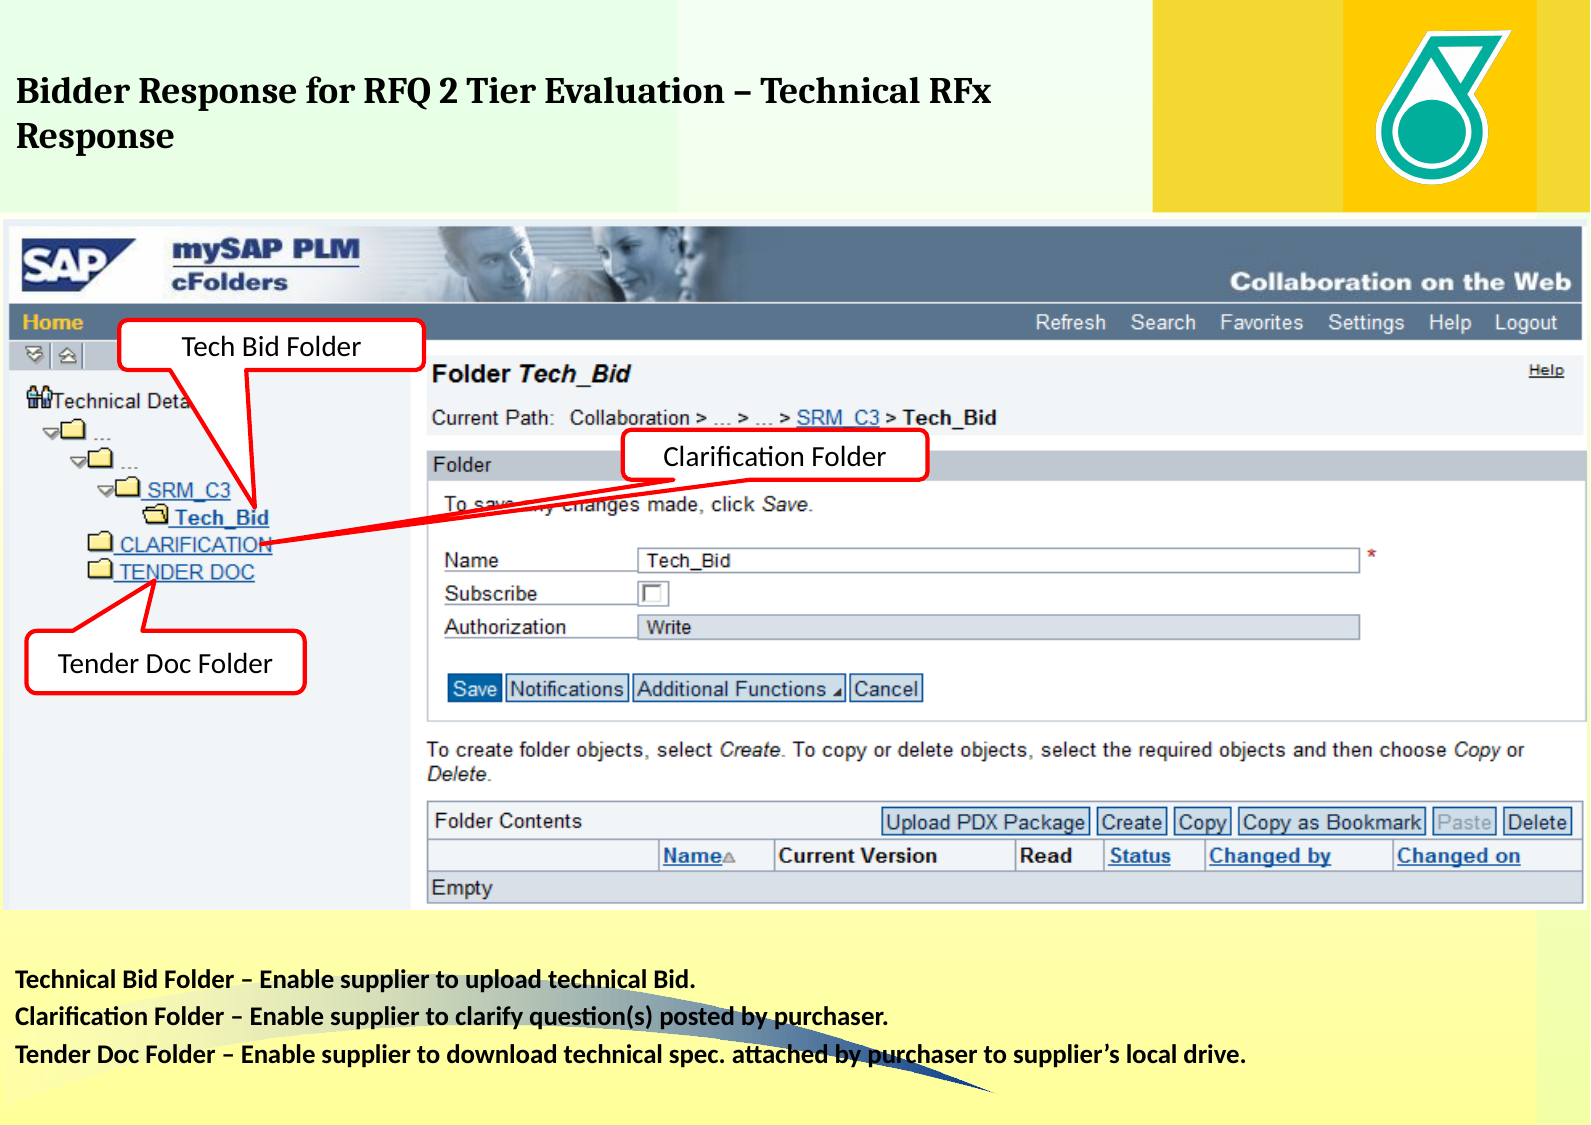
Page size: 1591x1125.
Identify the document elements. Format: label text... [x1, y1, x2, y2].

list Technical Bid Folder – Enable supplier to upload technical Bid. Clarification Folder – Enable supplier to clarify question(s) posted by purchaser. Tender Doc Folder – Enable supplier to download technical spec. attached by purchaser to supplier’s local drive. [0, 216, 1558, 221]
list Technical Bid Folder – Enable supplier to upload technical Bid. Clarification Folder – Enable supplier to clarify question(s) posted by purchaser. Tender Doc Folder – Enable supplier to download technical spec. attached by purchaser to supplier’s local drive. [0, 918, 1558, 1080]
title Bidder Response for RFQ 2 Tier Evaluation – Technical RFx Response [0, 63, 1155, 158]
picture [1363, 28, 1516, 186]
picture [3, 218, 1587, 910]
